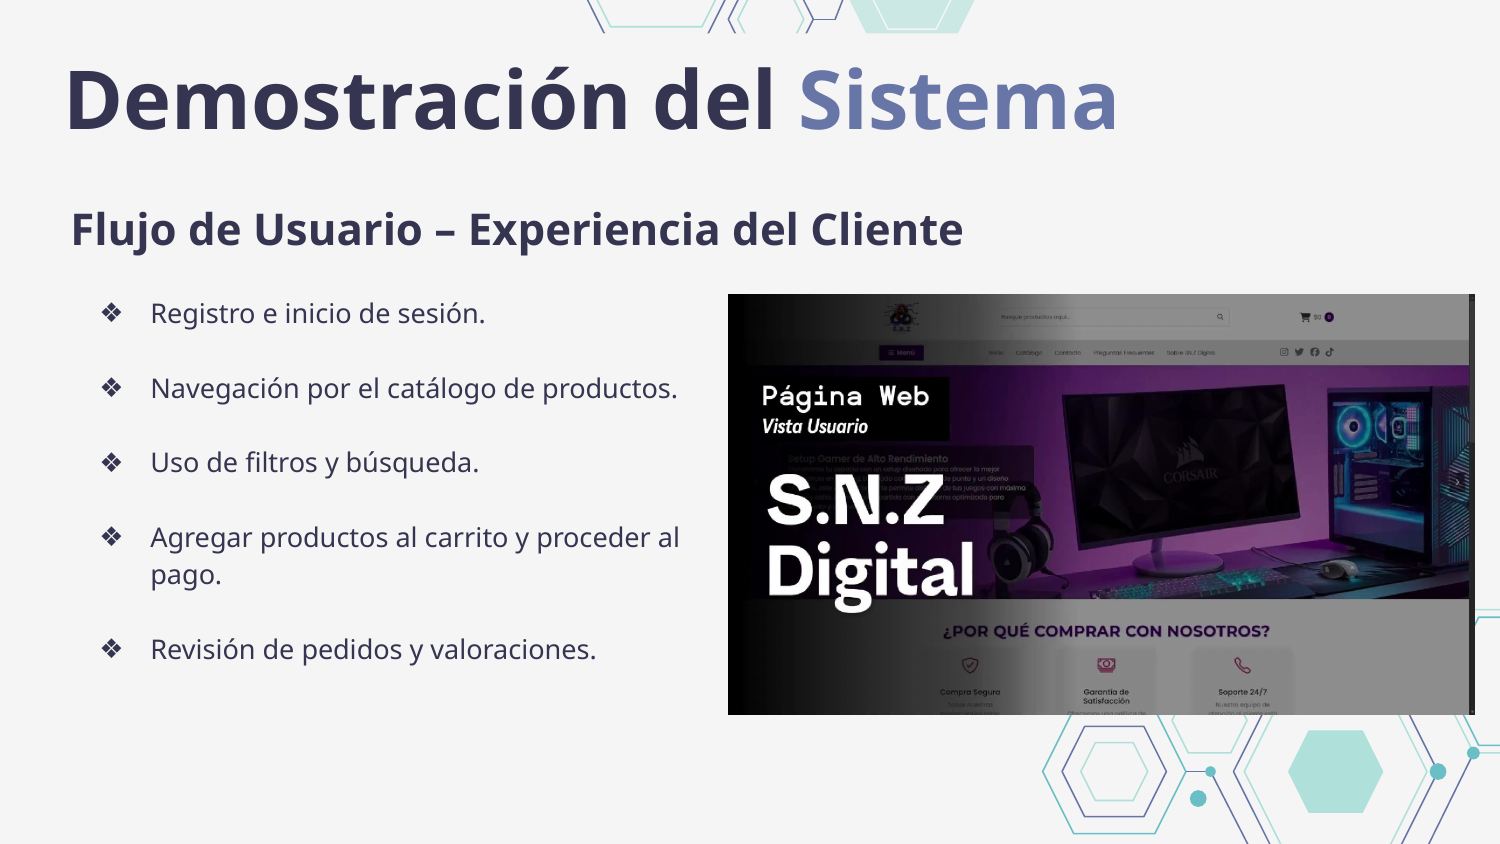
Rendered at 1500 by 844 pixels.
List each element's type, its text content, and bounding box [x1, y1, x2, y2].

picture [728, 294, 1476, 715]
title Demostración del Sistema [48, 33, 1361, 209]
title Flujo de Usuario – Experiencia del Cliente [28, 180, 1007, 270]
subtitle Registro e inicio de sesión. Navegación por el catálogo de productos. Uso de filtros y búsqueda. Agregar productos al carrito y proceder al pago. Revisión de pedidos y valoraciones. [60, 276, 704, 796]
